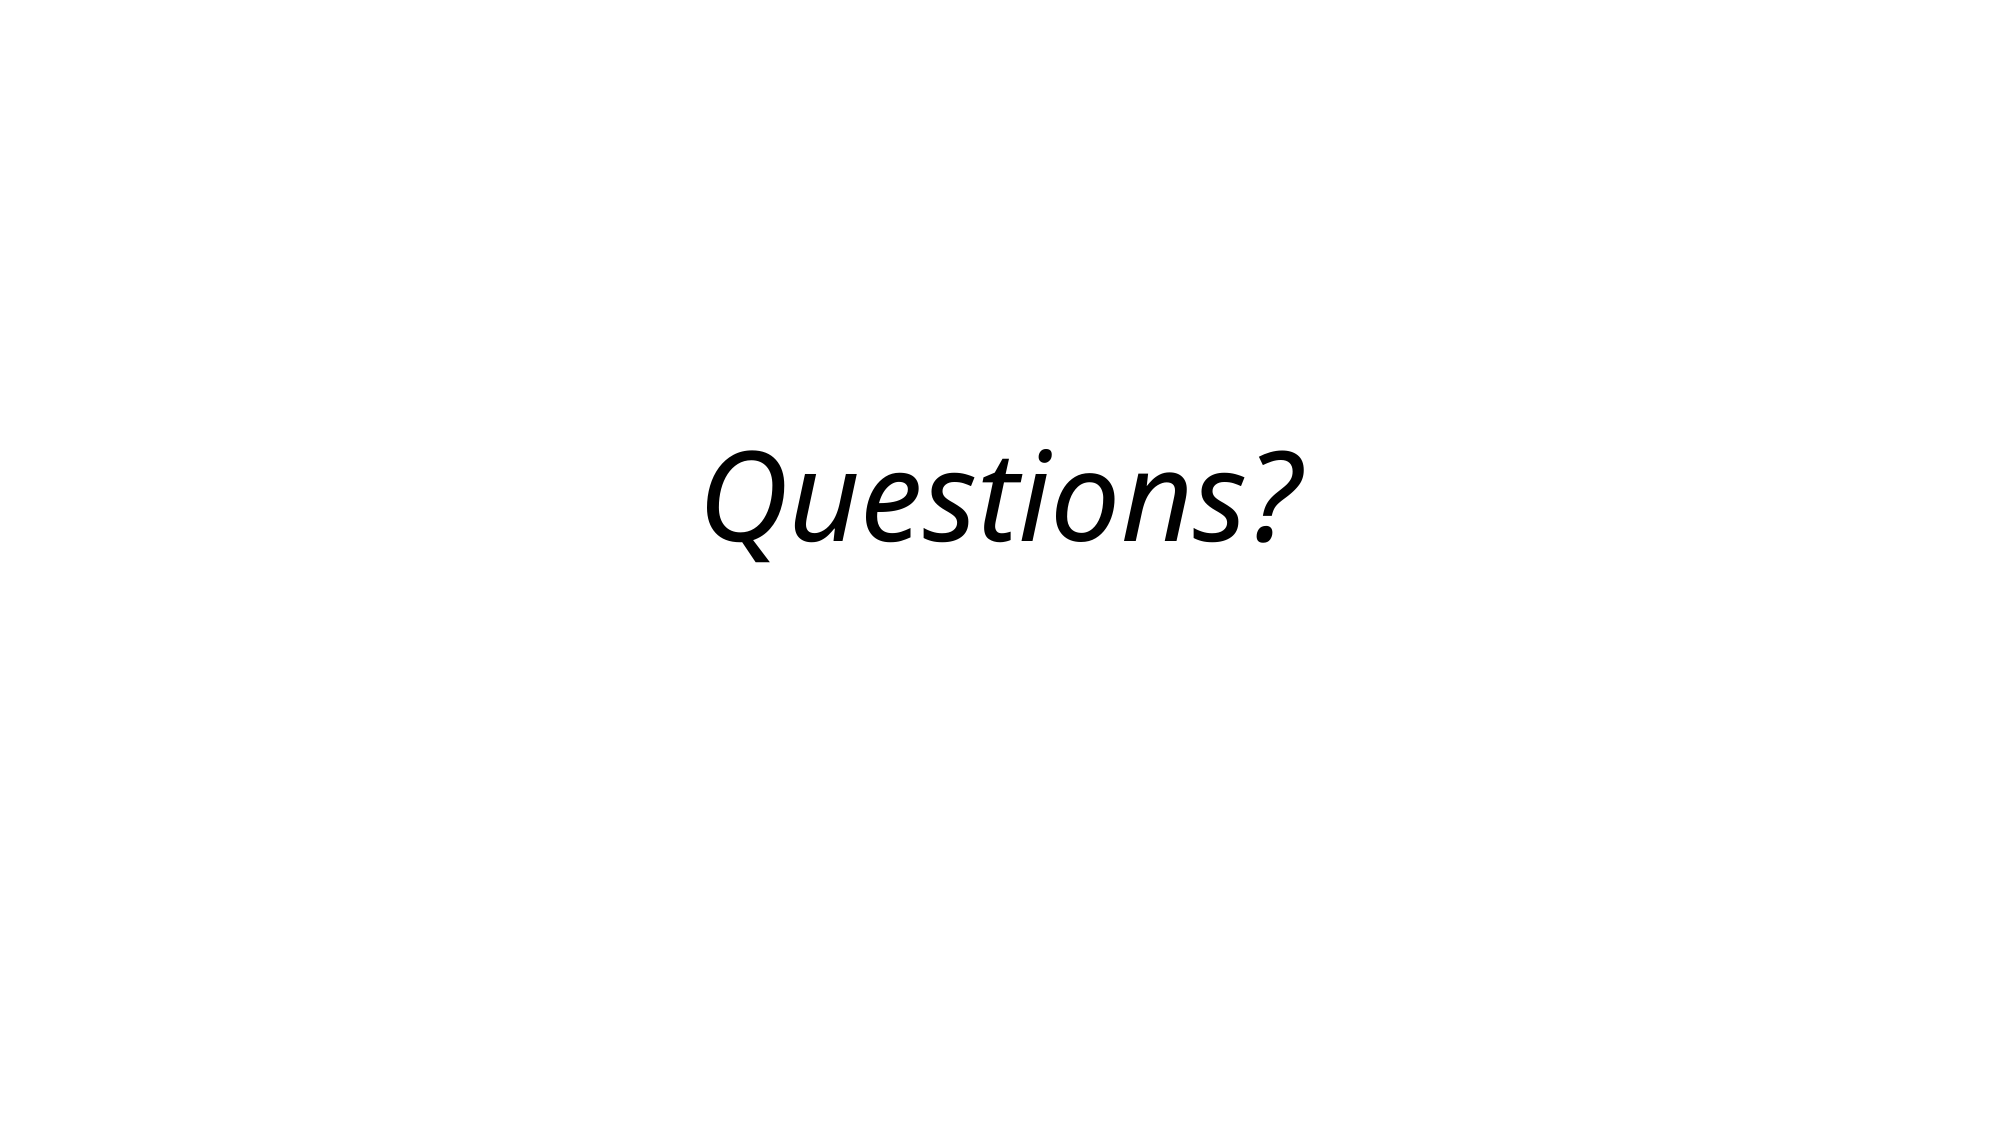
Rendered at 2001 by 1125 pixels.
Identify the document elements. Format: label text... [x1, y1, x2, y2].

title Questions? [249, 184, 1750, 576]
